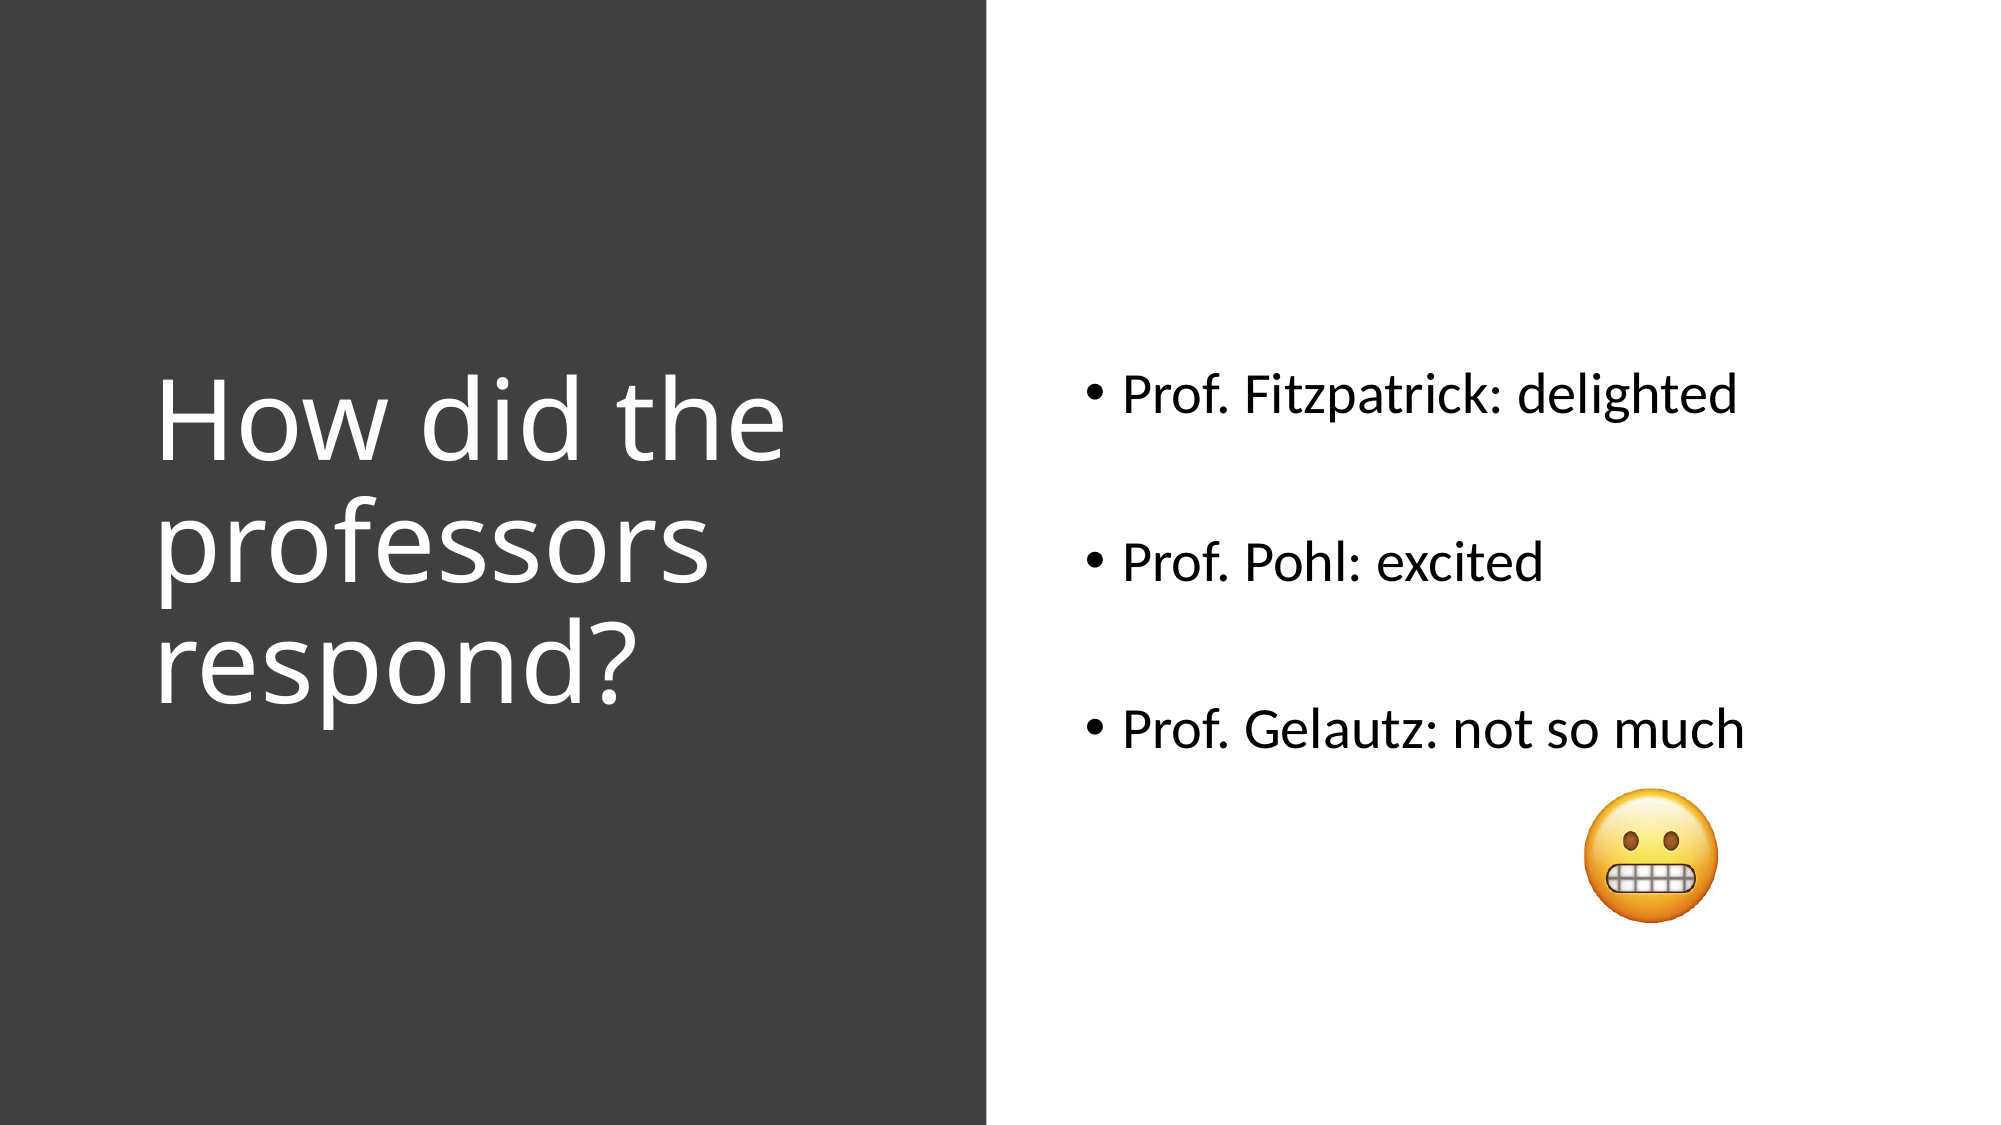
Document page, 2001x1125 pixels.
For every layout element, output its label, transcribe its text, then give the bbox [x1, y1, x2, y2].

title How did the professors respond? [137, 101, 925, 990]
text_box [0, 0, 987, 1125]
picture [1553, 773, 1750, 936]
list Prof. Fitzpatrick: delighted Prof. Pohl: excited Prof. Gelautz: not so much [1069, 118, 1863, 1007]
